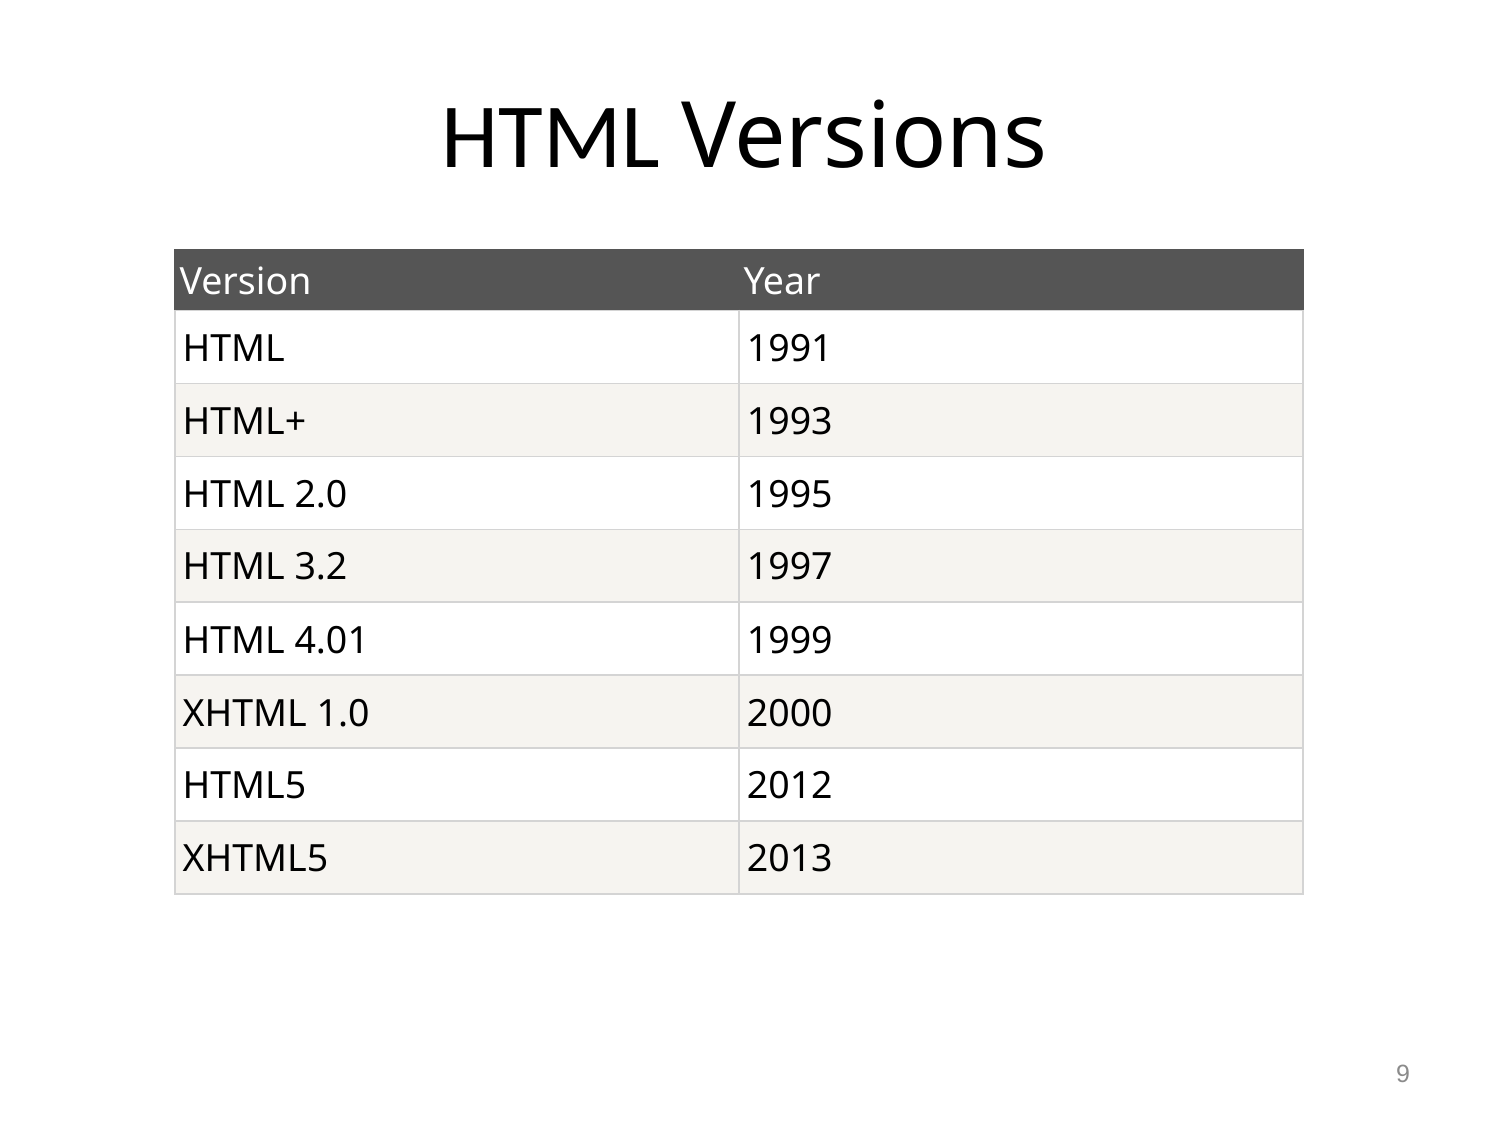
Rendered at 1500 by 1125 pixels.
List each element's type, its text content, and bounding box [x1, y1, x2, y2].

table_cell 1999 [740, 603, 1302, 674]
table_cell 1995 [740, 457, 1302, 529]
table_cell XHTML 1.0 [176, 676, 738, 747]
table_cell HTML+ [176, 384, 738, 456]
table_header Version [176, 251, 738, 310]
table_cell XHTML5 [176, 822, 738, 893]
slide_number 9 [1074, 1042, 1425, 1103]
table_cell HTML 2.0 [176, 457, 738, 529]
table_cell 2000 [740, 676, 1302, 747]
table_cell HTML [176, 311, 738, 383]
table_cell 1997 [740, 530, 1302, 601]
table_cell 1993 [740, 384, 1302, 456]
table_cell 2012 [740, 749, 1302, 820]
table_header Year [740, 251, 1302, 310]
table_cell HTML 3.2 [176, 530, 738, 601]
title HTML Versions [69, 37, 1420, 225]
table_cell 1991 [740, 311, 1302, 383]
table_cell HTML 4.01 [176, 603, 738, 674]
table_cell HTML5 [176, 749, 738, 820]
table_cell 2013 [740, 822, 1302, 893]
